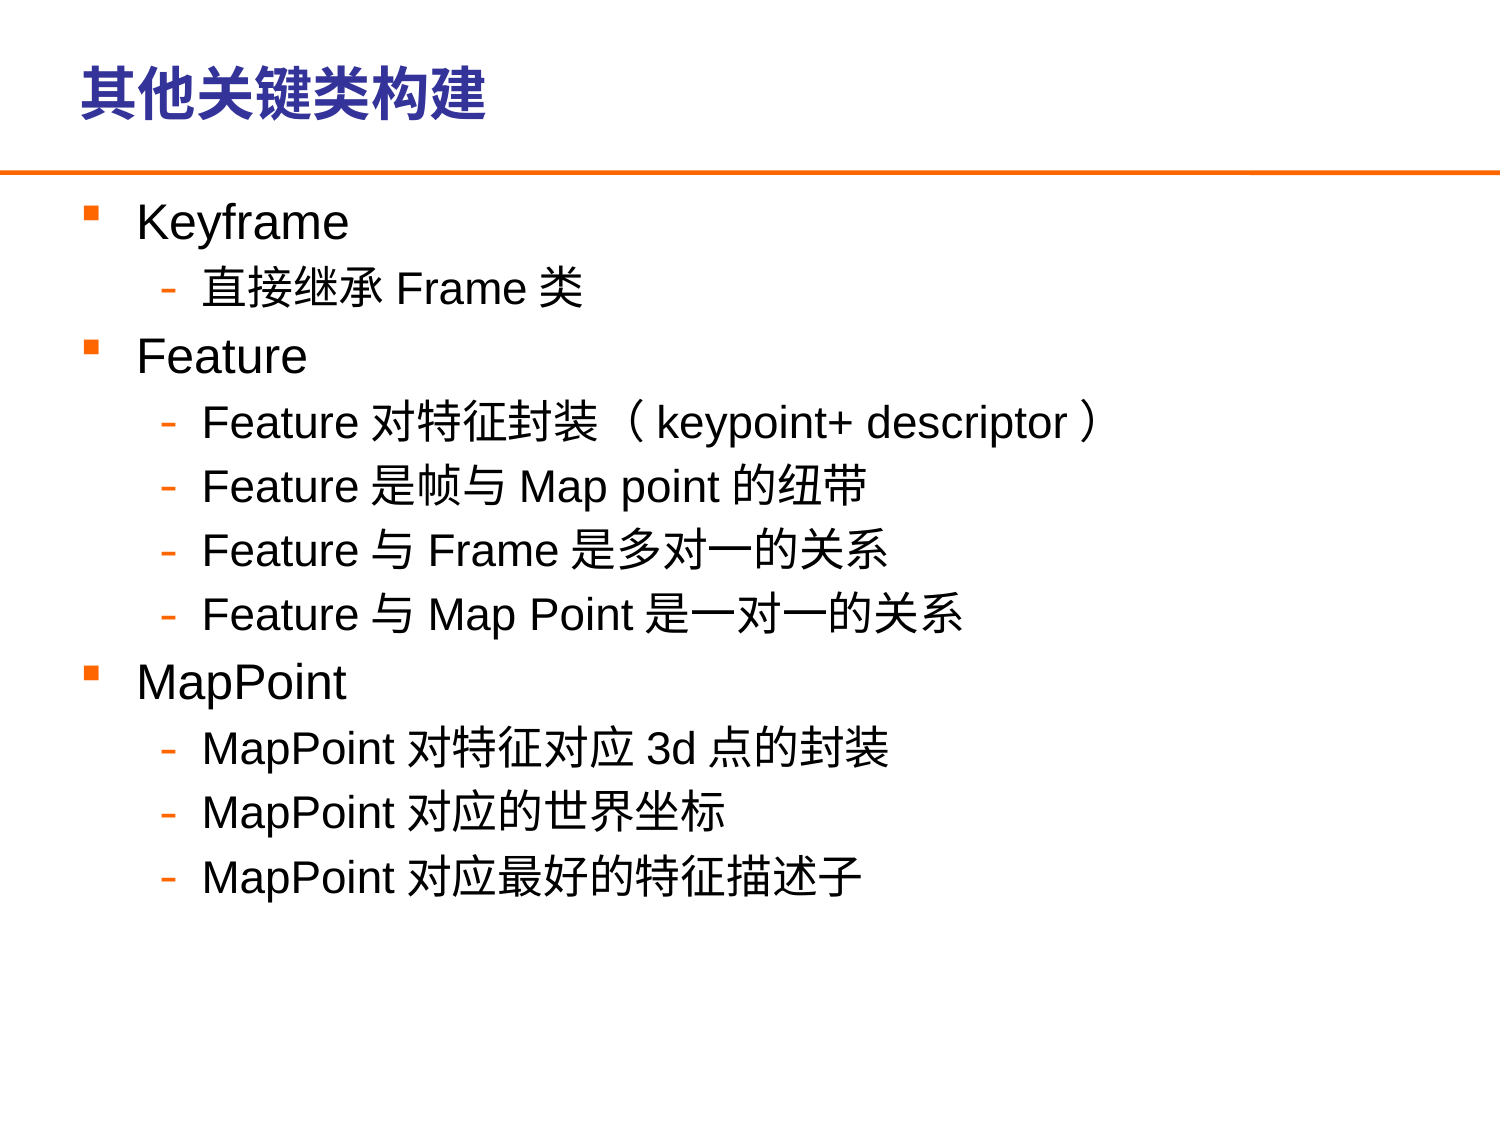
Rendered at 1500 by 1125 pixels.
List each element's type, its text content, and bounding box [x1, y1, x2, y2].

title 其他关键类构建 [64, 35, 1436, 149]
list Keyframe 直接继承Frame类 Feature Feature对特征封装（keypoint+ descriptor） Feature是帧与Map point的纽带 Feature与Frame是多对一的关系 Feature与Map Point是一对一的关系 MapPoint MapPoint对特征对应3d点的封装 MapPoint对应的世界坐标 MapPoint对应最好的特征描述子 [64, 181, 1436, 1047]
